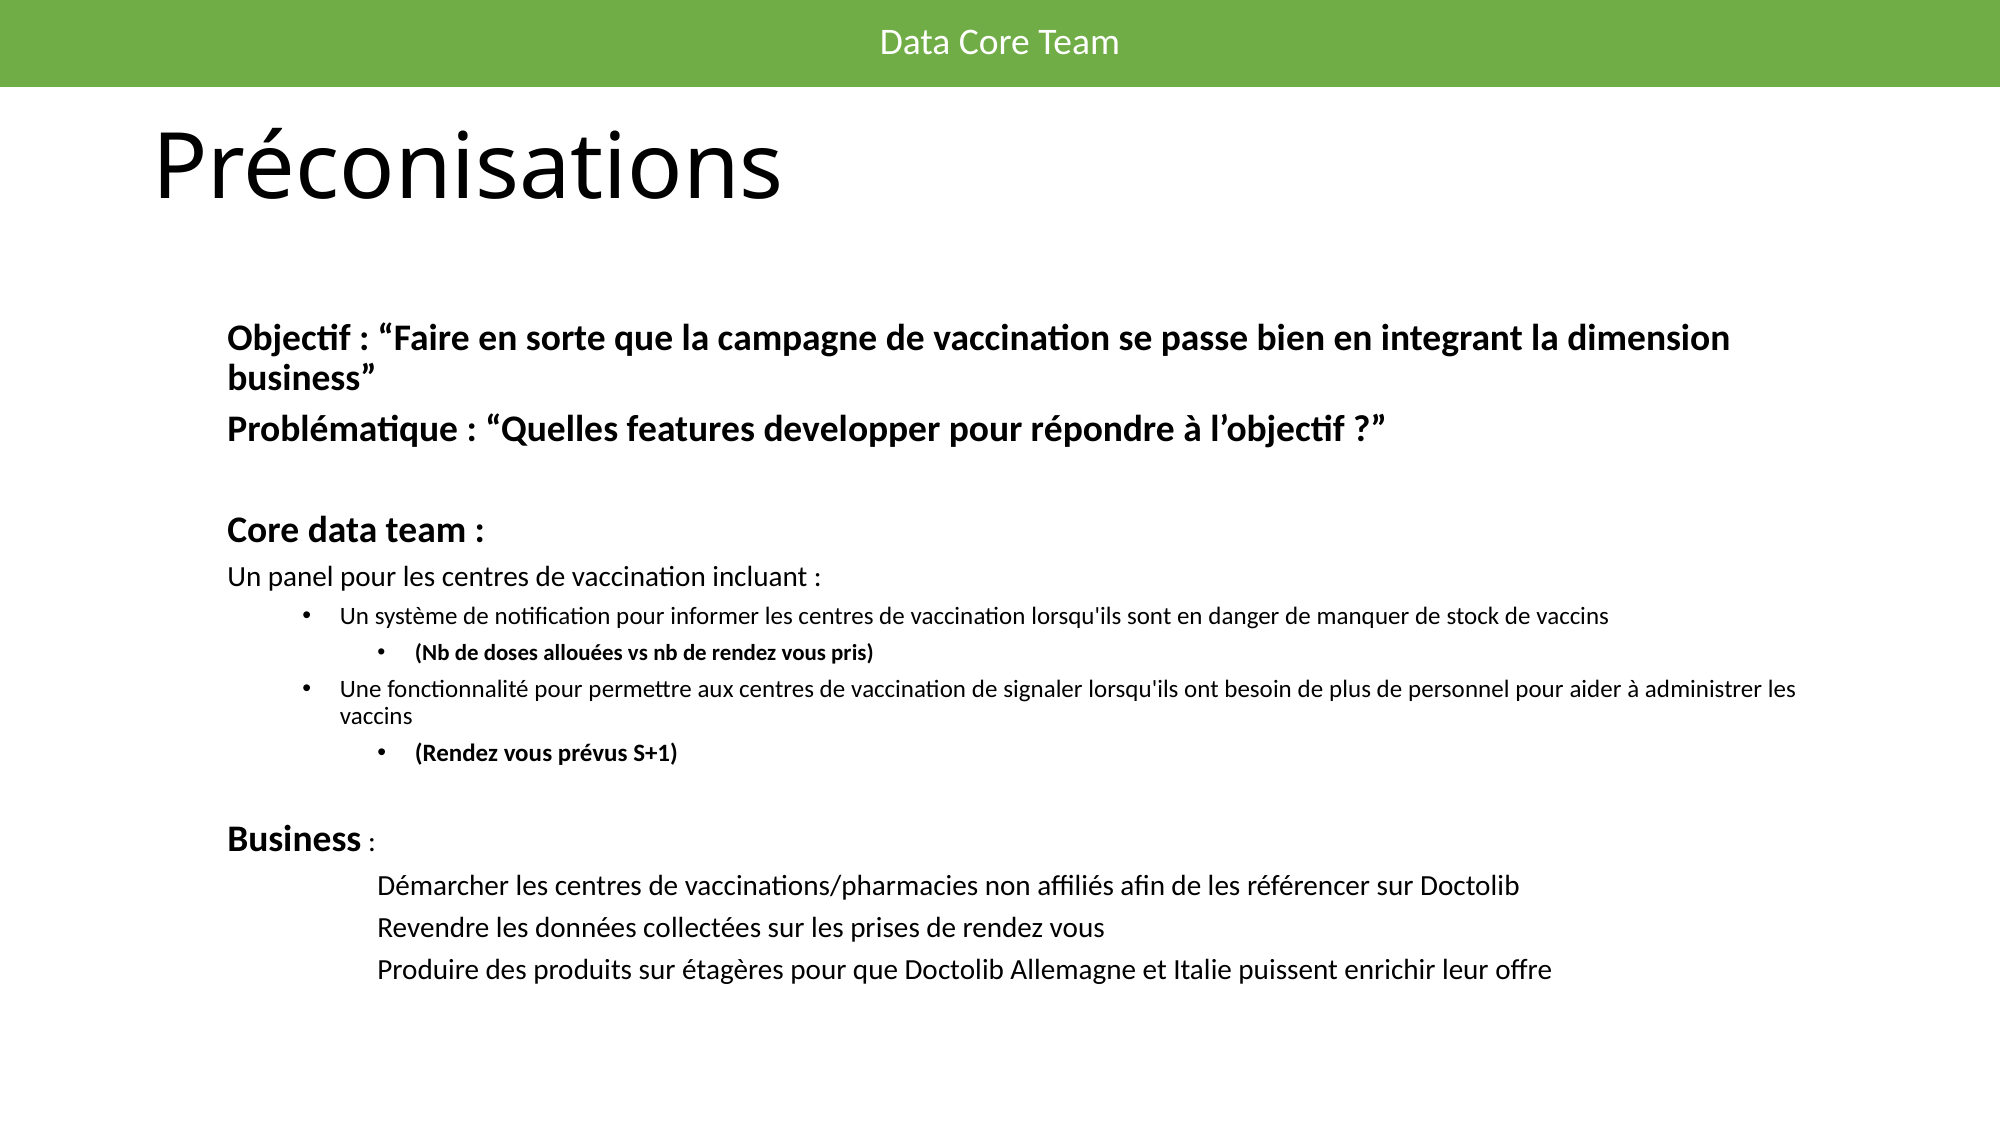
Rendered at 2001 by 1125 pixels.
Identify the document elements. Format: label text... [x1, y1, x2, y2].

title Préconisations [137, 87, 1863, 278]
list Objectif : “Faire en sorte que la campagne de vaccination se passe bien en integrant la dimension business” Problématique : “Quelles features developper pour répondre à l’objectif ?” Core data team : Un panel pour les centres de vaccination incluant : Un système de notification pour informer les centres de vaccination lorsqu'ils sont en danger de manquer de stock de vaccins (Nb de doses allouées vs nb de rendez vous pris) Une fonctionnalité pour permettre aux centres de vaccination de signaler lorsqu'ils ont besoin de plus de personnel pour aider à administrer les vaccins (Rendez vous prévus S+1) Business : Démarcher les centres de vaccinations/pharmacies non affiliés afin de les référencer sur Doctolib Revendre les données collectées sur les prises de rendez vous Produire des produits sur étagères pour que Doctolib Allemagne et Italie puissent enrichir leur offre [137, 310, 1863, 1014]
text_box Data Core Team [0, 0, 2000, 87]
